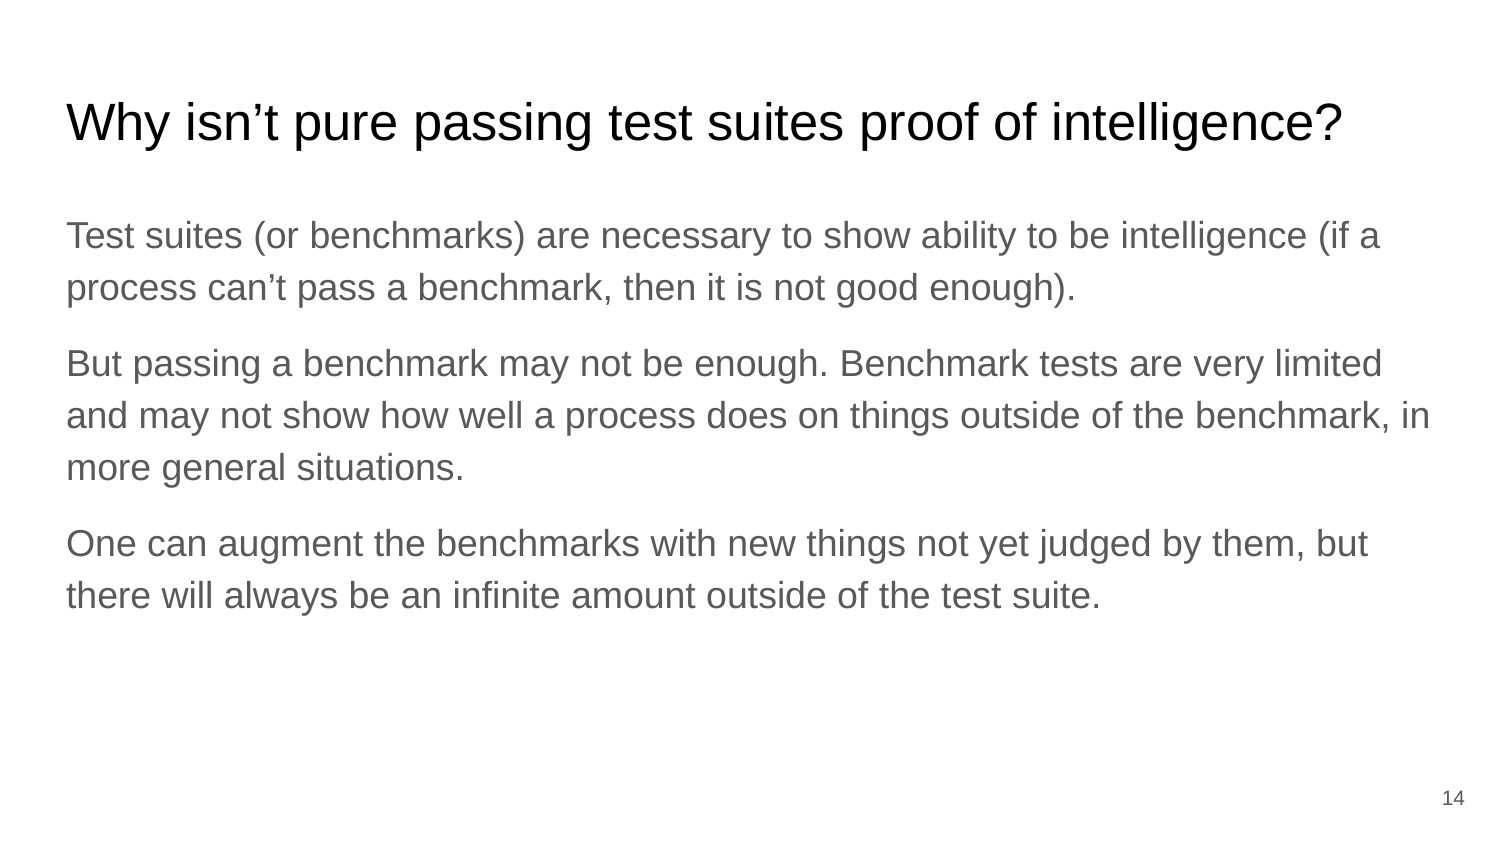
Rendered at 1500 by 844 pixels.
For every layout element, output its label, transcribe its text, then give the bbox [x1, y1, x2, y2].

slide_number ‹#› [1389, 764, 1480, 830]
list Test suites (or benchmarks) are necessary to show ability to be intelligence (if a process can’t pass a benchmark, then it is not good enough). But passing a benchmark may not be enough. Benchmark tests are very limited and may not show how well a process does on things outside of the benchmark, in more general situations. One can augment the benchmarks with new things not yet judged by them, but there will always be an infinite amount outside of the test suite. [51, 189, 1449, 844]
title Why isn’t pure passing test suites proof of intelligence? [51, 72, 1449, 167]
